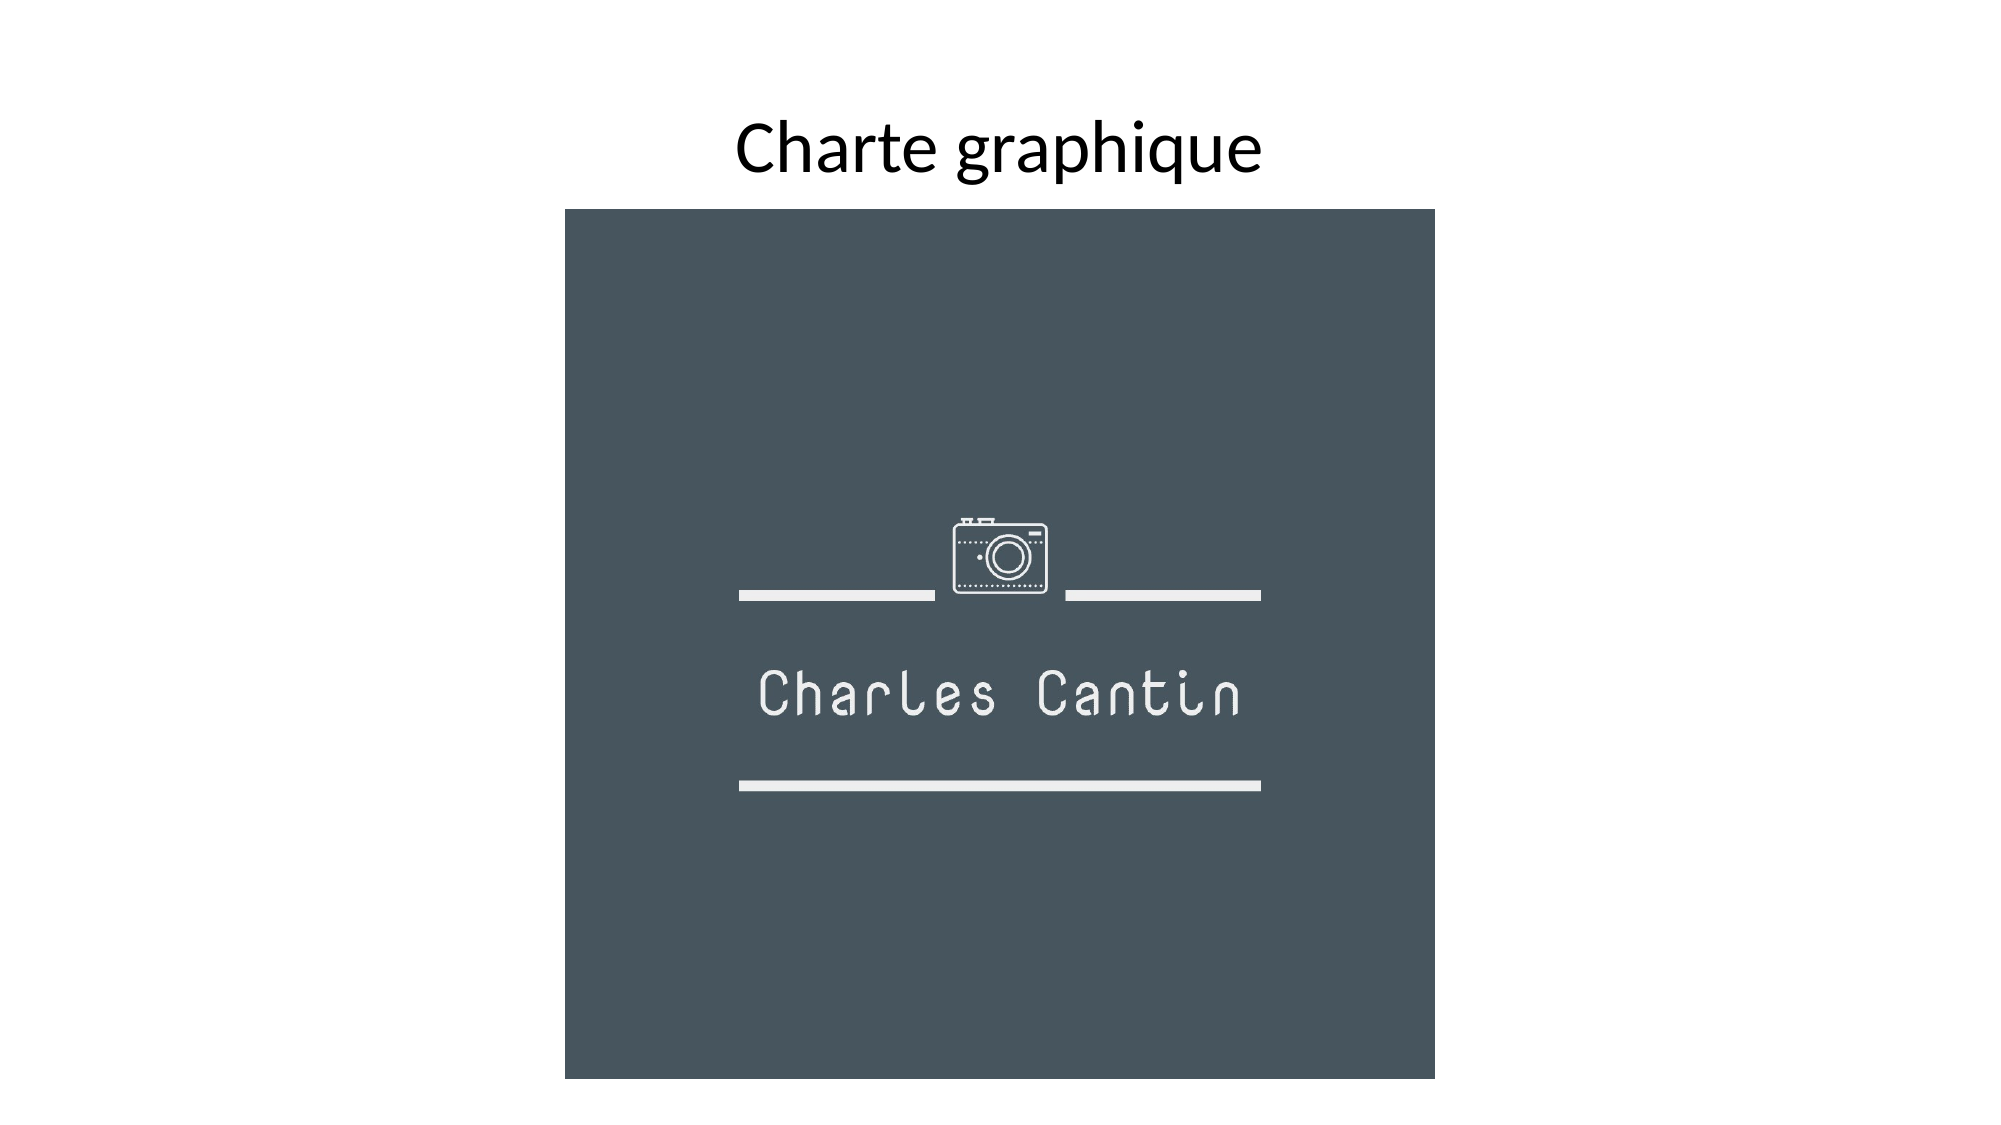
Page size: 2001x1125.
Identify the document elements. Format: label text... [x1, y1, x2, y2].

text_box Charte graphique [720, 89, 1280, 195]
picture [565, 209, 1435, 1079]
